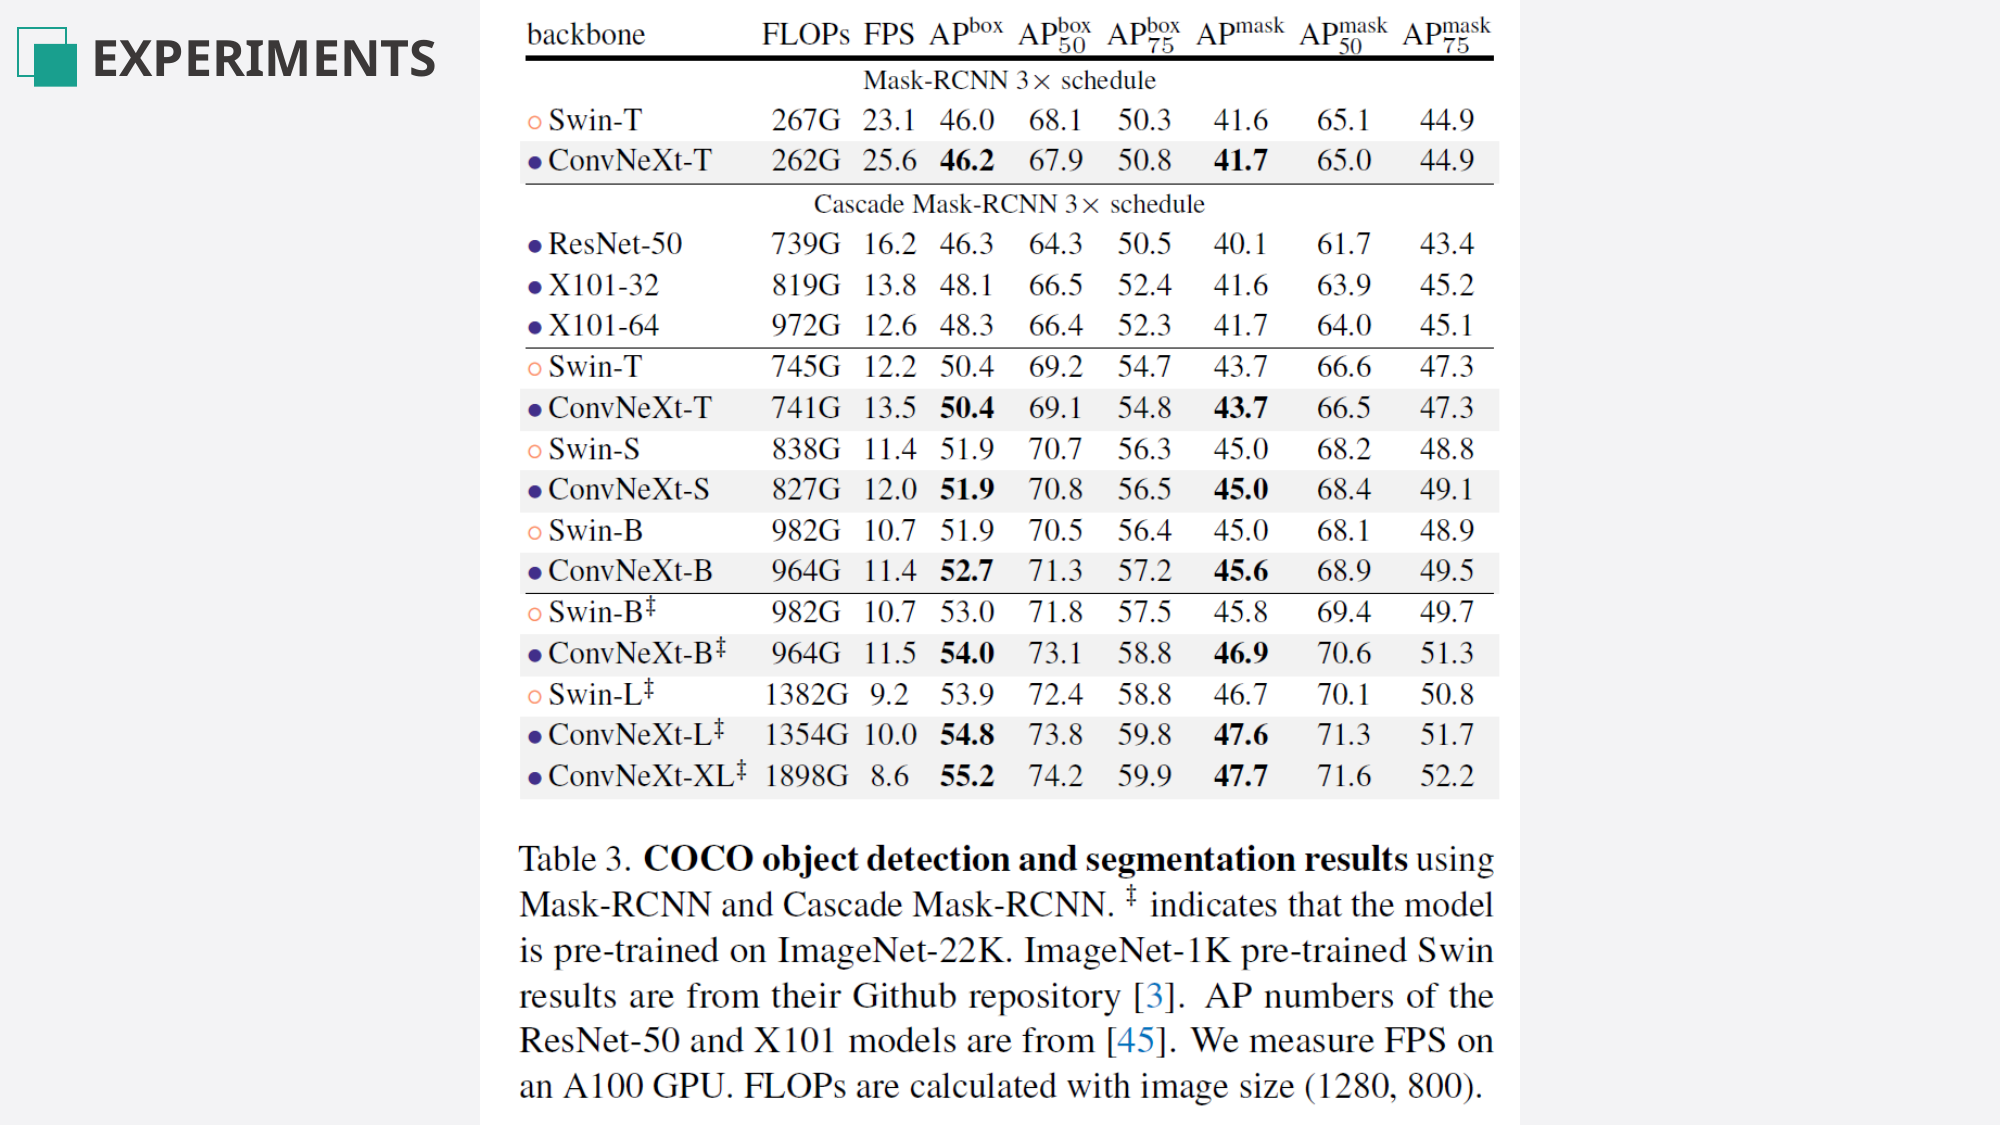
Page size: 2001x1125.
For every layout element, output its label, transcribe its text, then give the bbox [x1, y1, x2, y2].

picture [480, 0, 1520, 1125]
text_box EXPERIMENTS [76, 19, 480, 94]
